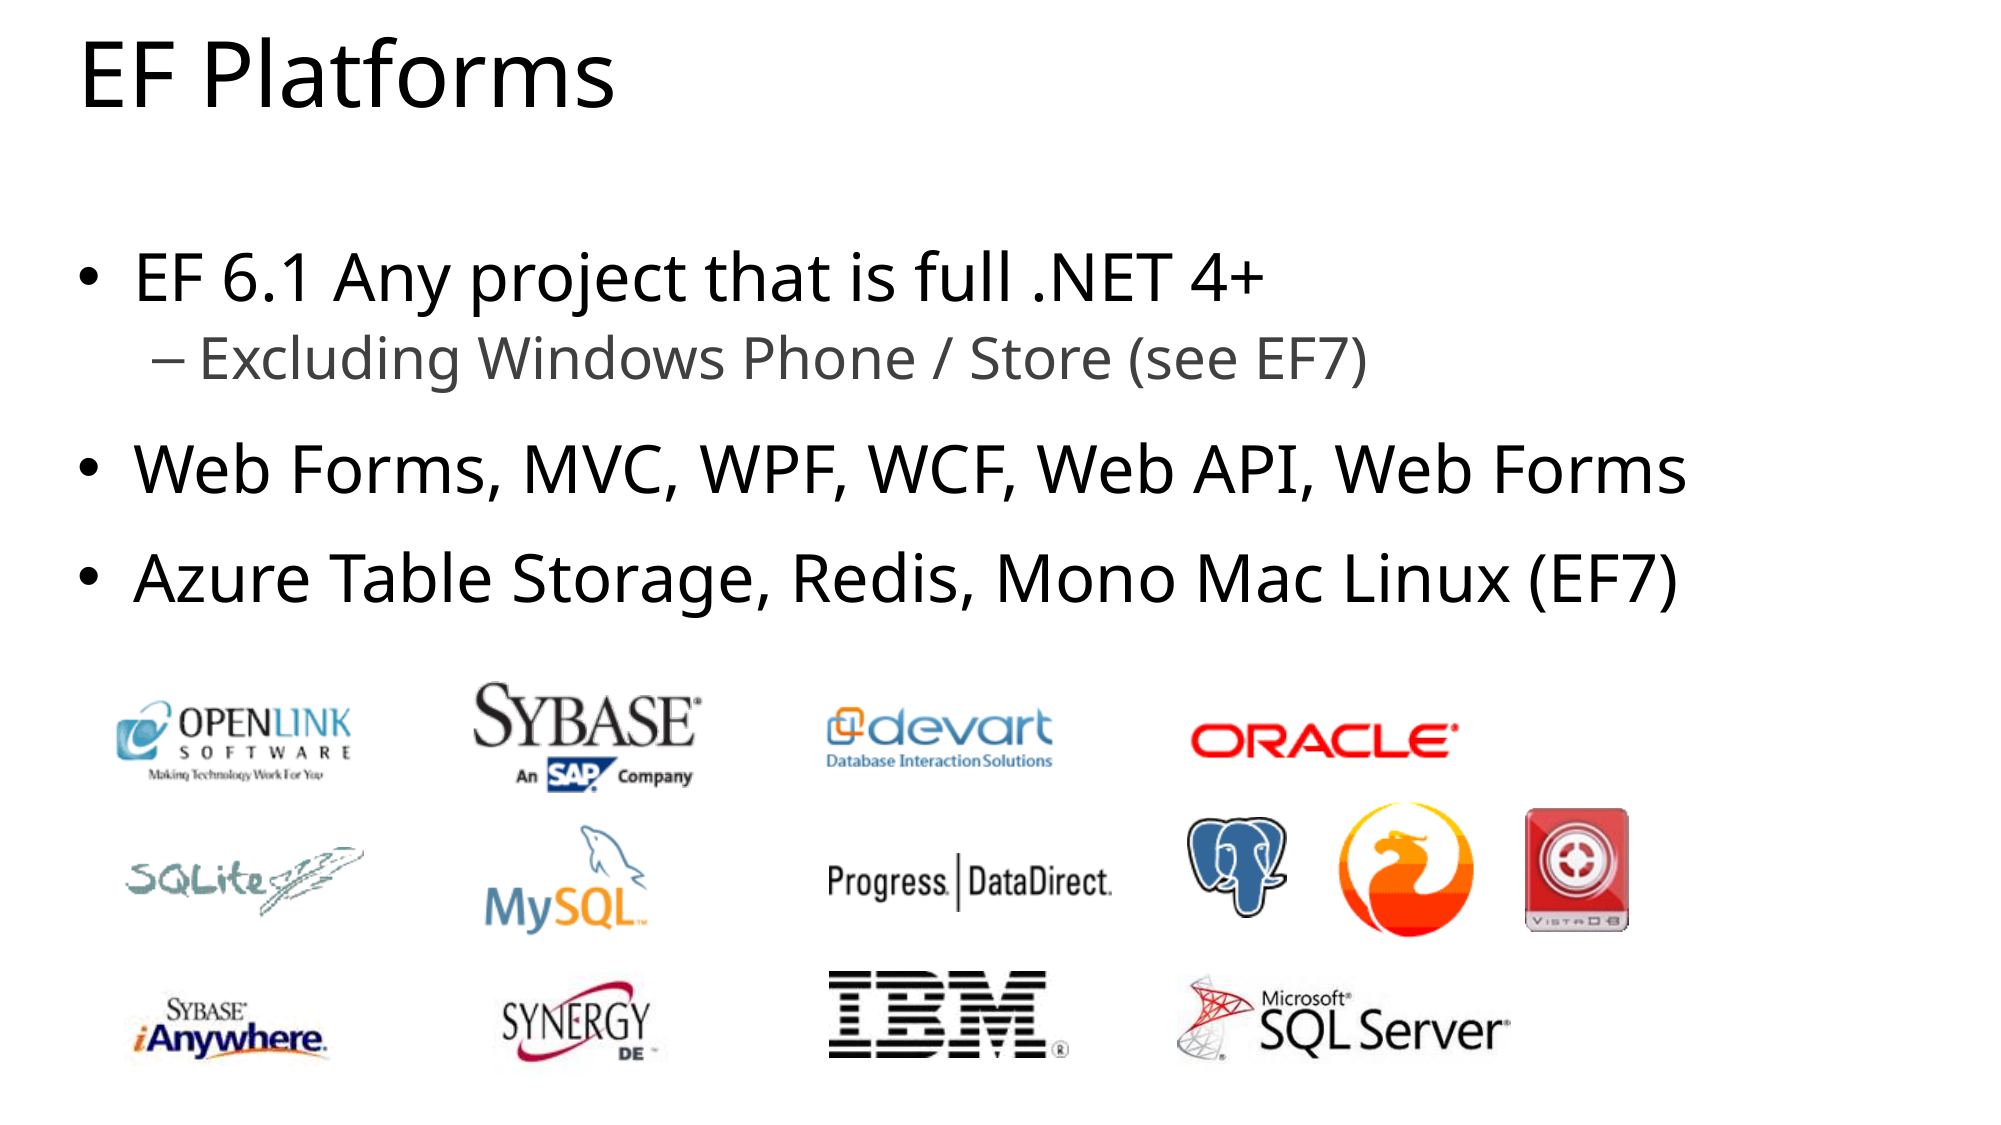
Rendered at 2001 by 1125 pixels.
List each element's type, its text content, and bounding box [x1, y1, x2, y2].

picture [113, 698, 354, 785]
picture [829, 853, 1112, 912]
list EF 6.1 Any project that is full .NET 4+ Excluding Windows Phone / Store (see EF7) Web Forms, MVC, WPF, WCF, Web API, Web Forms Azure Table Storage, Redis, Mono Mac Linux (EF7) [62, 227, 1953, 1096]
picture [124, 965, 340, 1096]
picture [1175, 707, 1468, 776]
picture [124, 847, 365, 918]
picture [828, 971, 1069, 1058]
title EF Platforms [62, 29, 1953, 205]
picture [449, 676, 704, 1081]
picture [1524, 808, 1629, 933]
picture [821, 696, 1057, 780]
picture [1177, 798, 1511, 1125]
